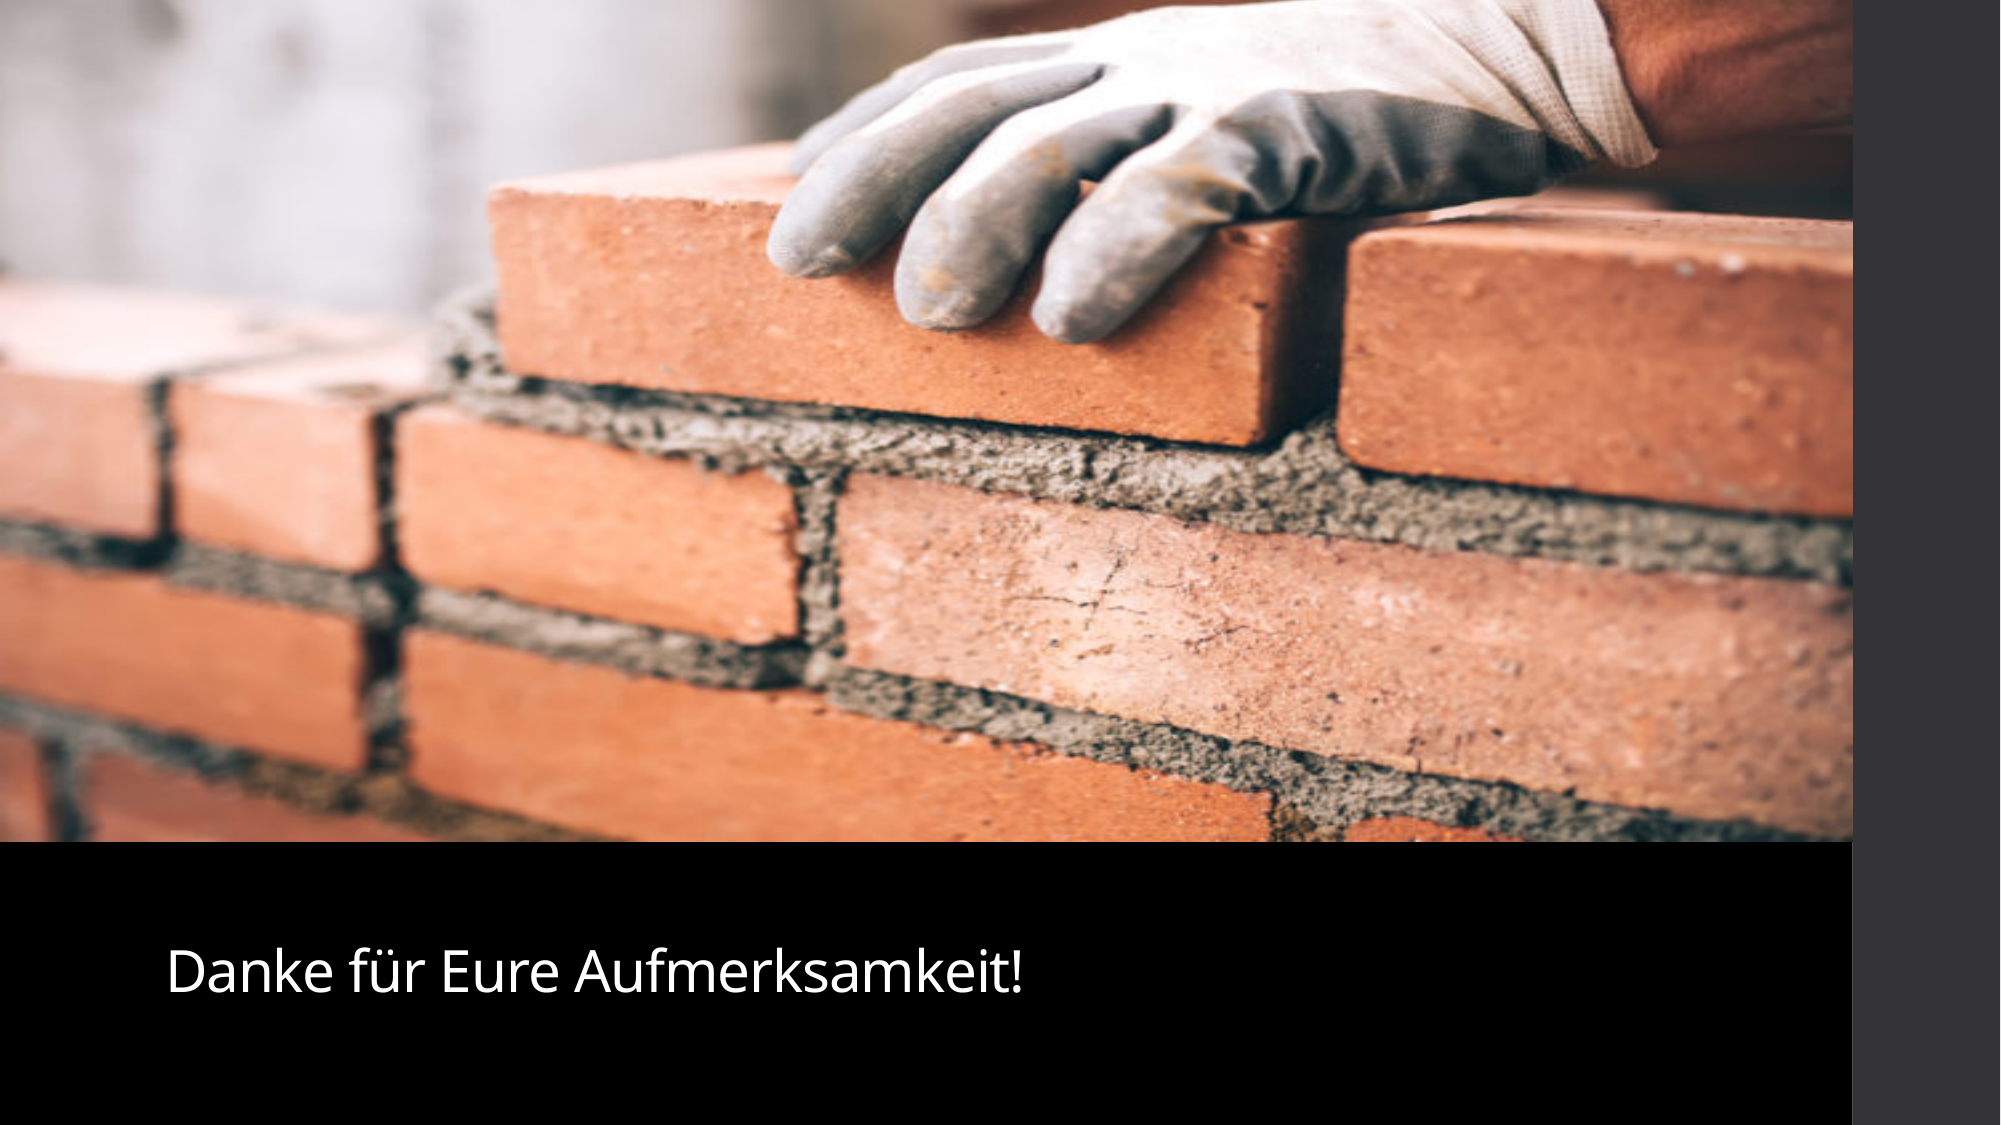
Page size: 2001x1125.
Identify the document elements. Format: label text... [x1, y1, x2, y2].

title Danke für Eure Aufmerksamkeit! [150, 862, 1788, 1013]
picture [0, 0, 1853, 842]
